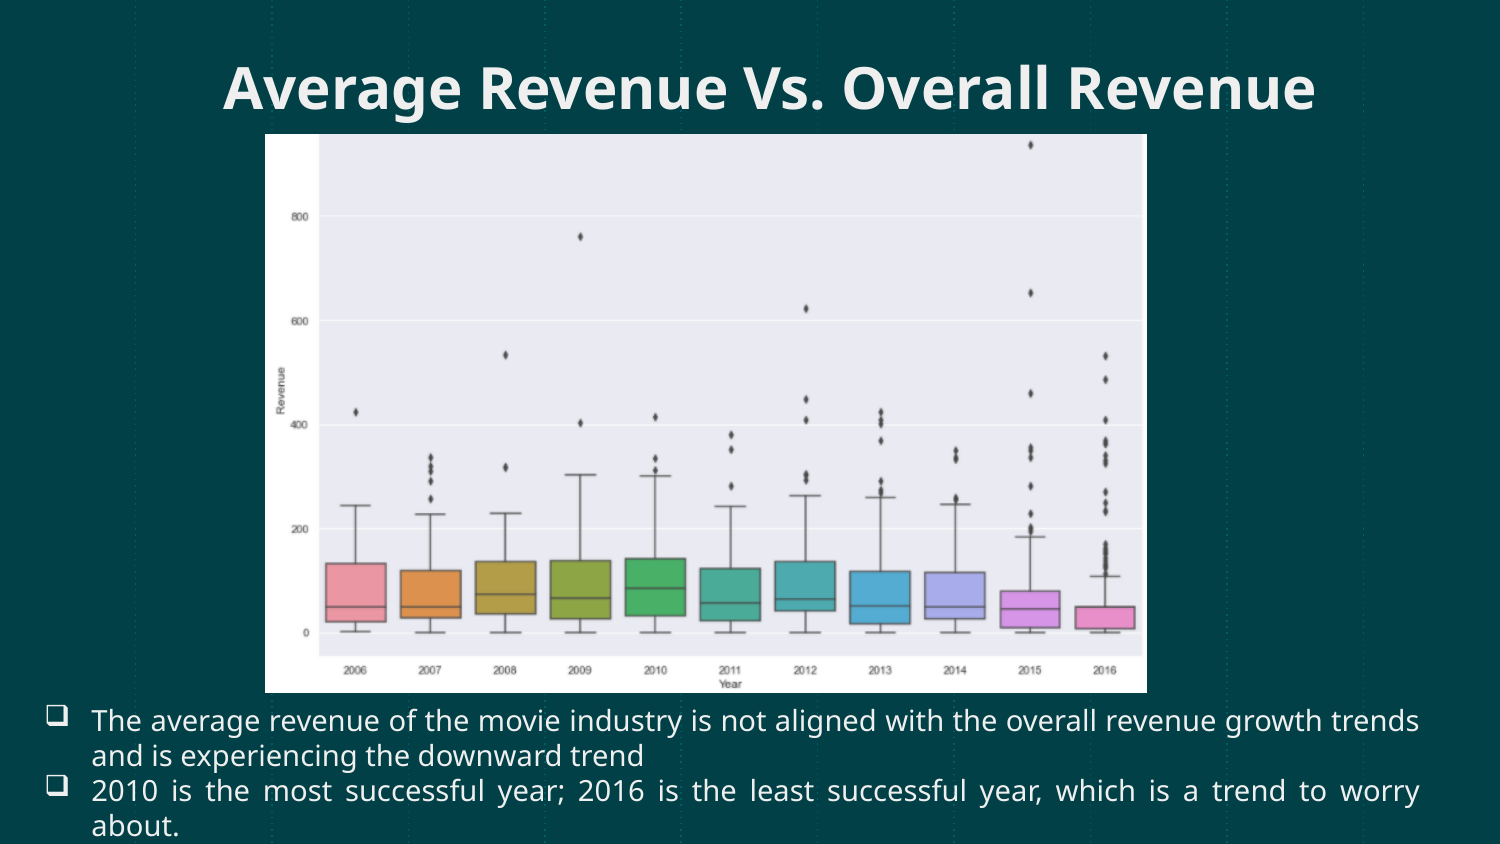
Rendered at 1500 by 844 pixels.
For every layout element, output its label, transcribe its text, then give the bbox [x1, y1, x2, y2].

text_box Average Revenue Vs. Overall Revenue [41, 21, 1500, 137]
picture [265, 134, 1147, 694]
text_box The average revenue of the movie industry is not aligned with the overall revenue growth trends and is experiencing the downward trend 2010 is the most successful year; 2016 is the least successful year, which is a trend to worry about. [29, 694, 1436, 844]
